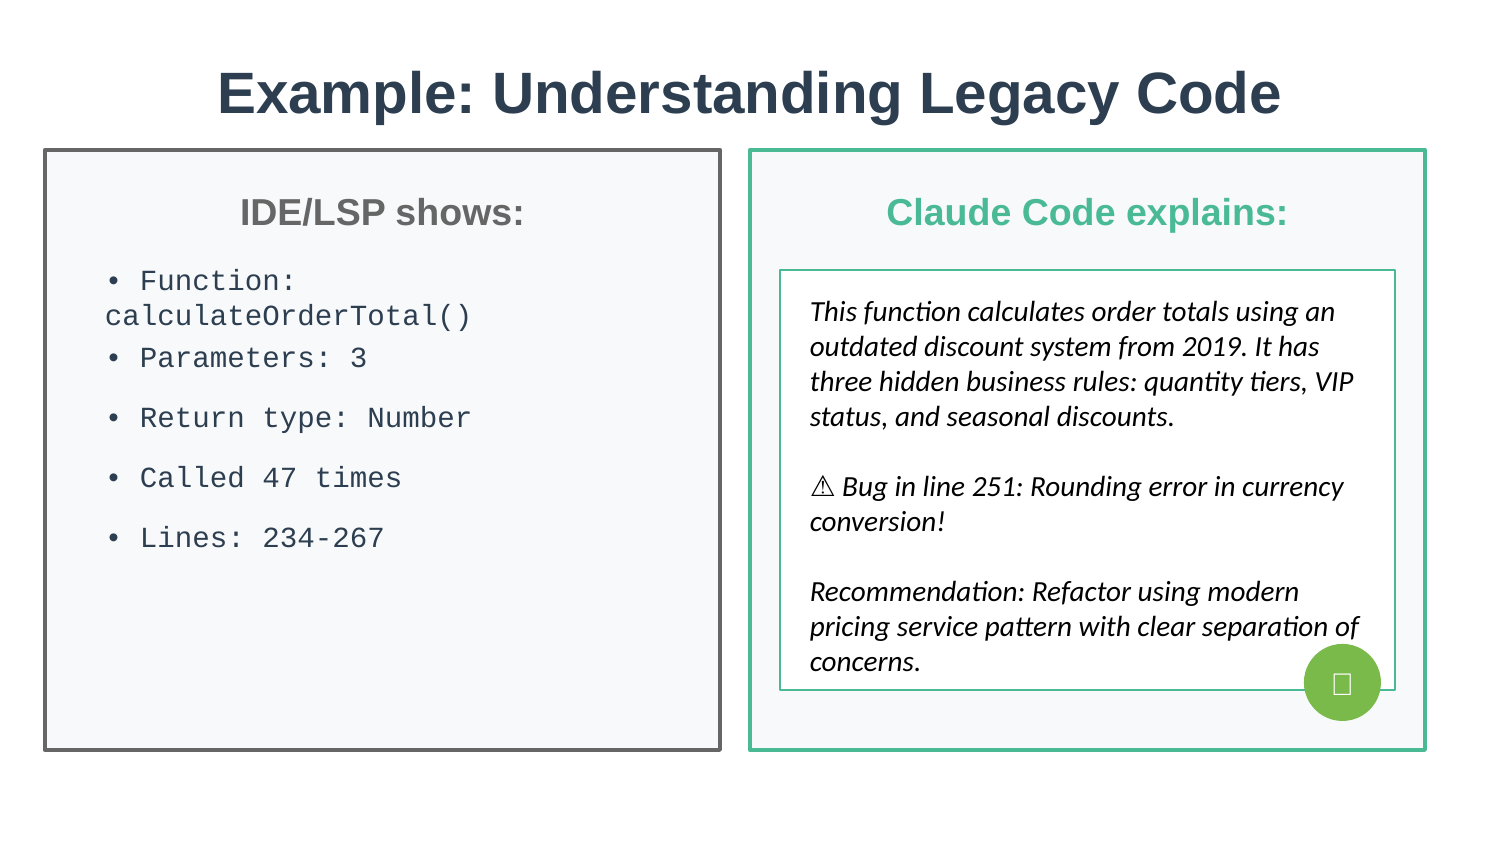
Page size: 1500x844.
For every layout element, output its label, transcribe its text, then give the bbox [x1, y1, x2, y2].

text_box [779, 269, 1395, 690]
text_box Claude Code explains: [779, 179, 1395, 240]
text_box IDE/LSP shows: [74, 179, 690, 240]
text_box • Lines: 234-267 [89, 510, 675, 563]
text_box 💡 [1304, 644, 1380, 720]
text_box This function calculates order totals using an outdated discount system from 2019. It has three hidden business rules: quantity tiers, VIP status, and seasonal discounts. ⚠️ Bug in line 251: Rounding error in currency conversion! Recommendation: Refactor using modern pricing service pattern with clear separation of concerns. [794, 284, 1380, 675]
text_box • Parameters: 3 [89, 330, 675, 383]
text_box [749, 149, 1425, 750]
text_box [44, 149, 720, 750]
text_box • Function: calculateOrderTotal() [89, 270, 675, 323]
text_box • Called 47 times [89, 450, 675, 503]
text_box • Return type: Number [89, 390, 675, 443]
text_box Example: Understanding Legacy Code [74, 44, 1425, 135]
